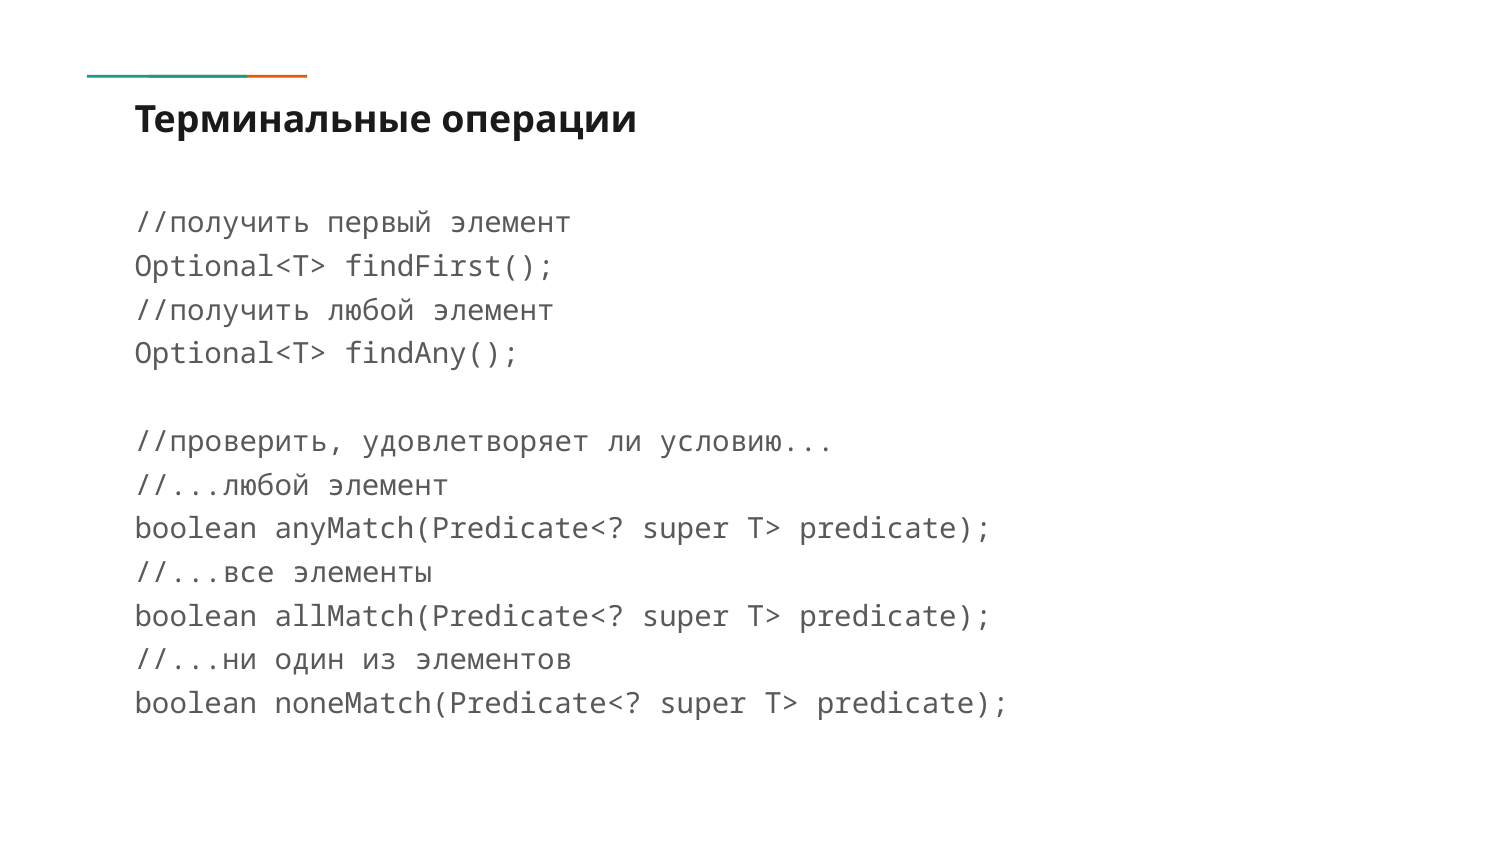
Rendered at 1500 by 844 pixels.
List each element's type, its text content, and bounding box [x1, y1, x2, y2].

title Терминальные операции [119, 80, 1381, 155]
list //получить первый элемент Optional<T> findFirst(); //получить любой элемент Optional<T> findAny(); //проверить, удовлетворяет ли условию... //...любой элемент boolean anyMatch(Predicate<? super T> predicate); //...все элементы boolean allMatch(Predicate<? super T> predicate); //...ни один из элементов boolean noneMatch(Predicate<? super T> predicate); [119, 180, 1381, 780]
